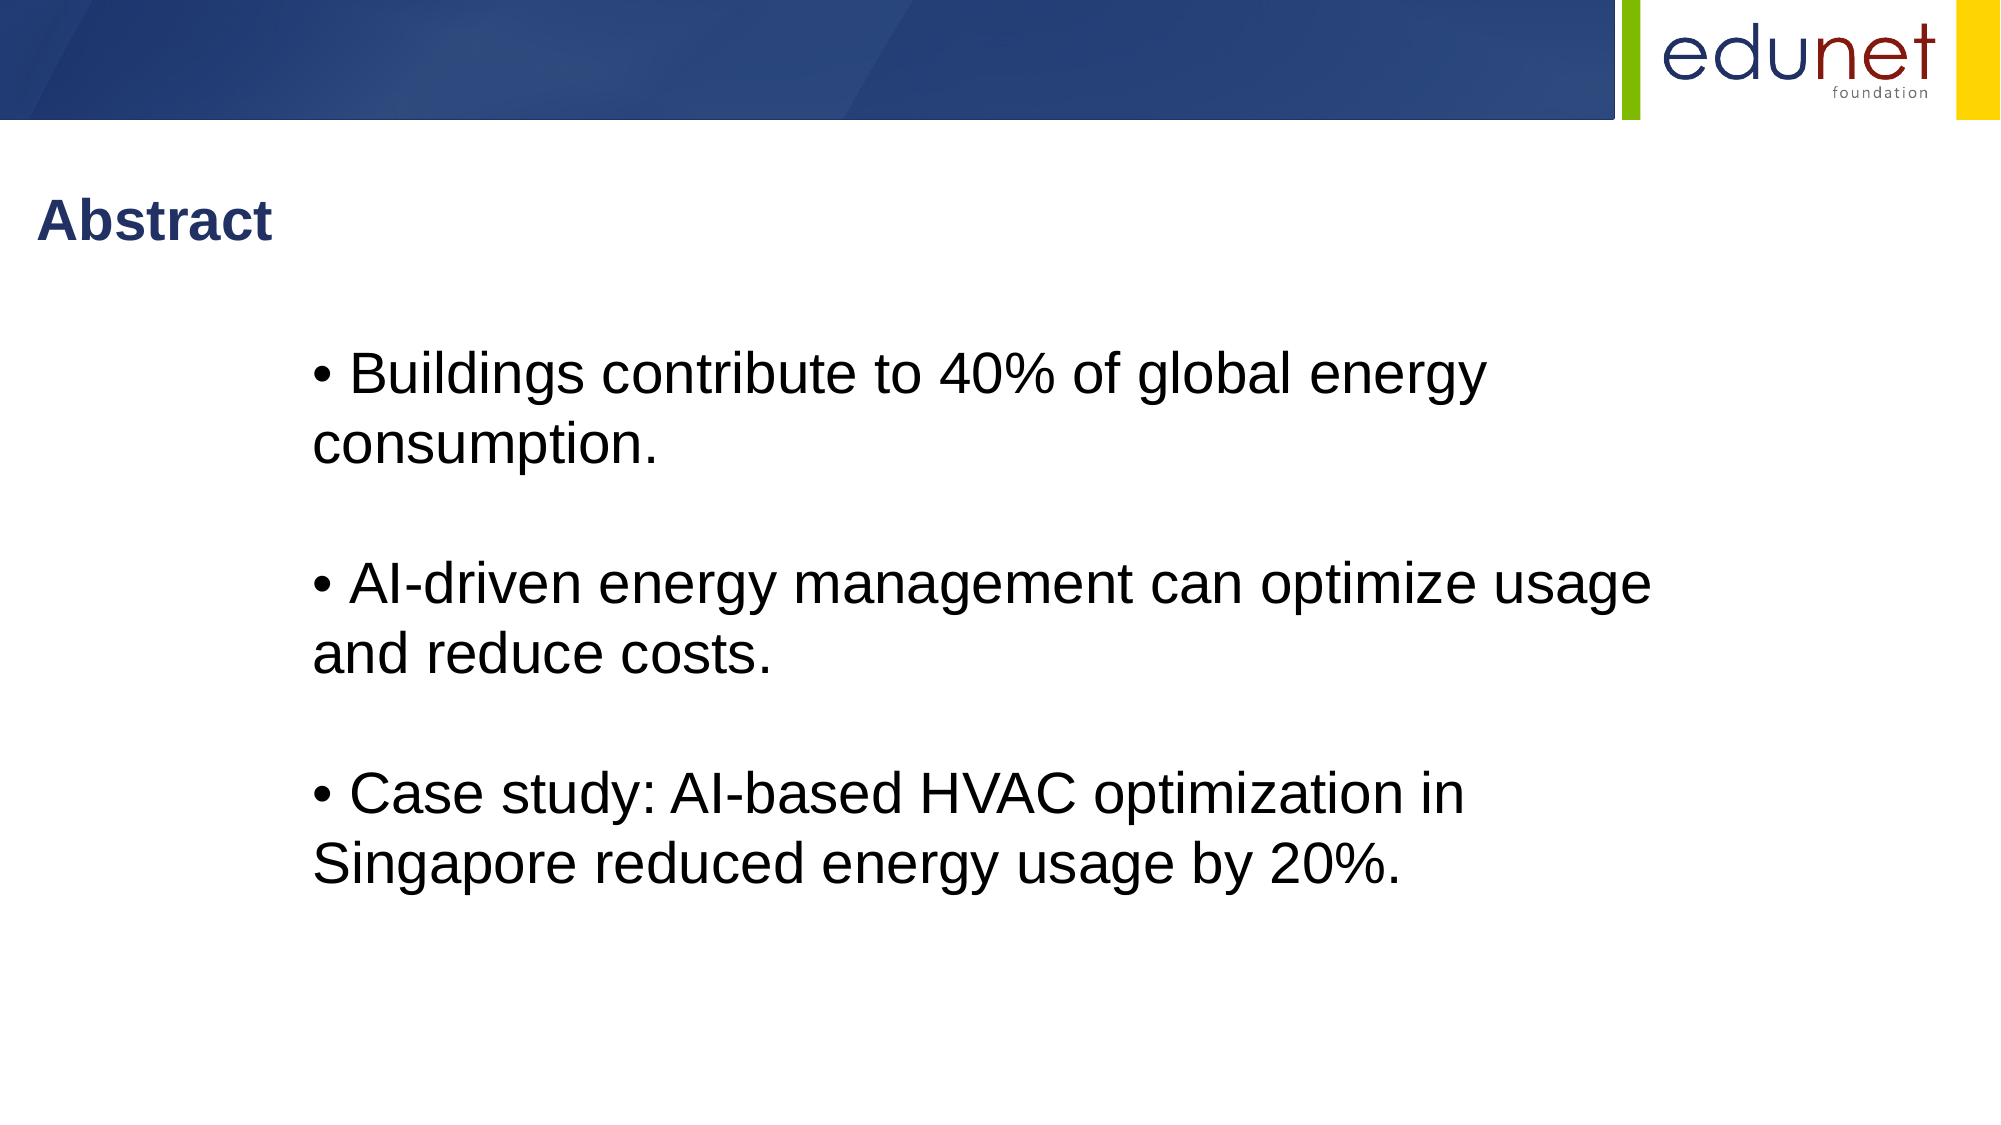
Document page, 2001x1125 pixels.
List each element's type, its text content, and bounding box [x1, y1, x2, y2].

text_box • Buildings contribute to 40% of global energy consumption. • AI-driven energy management can optimize usage and reduce costs. • Case study: AI-based HVAC optimization in Singapore reduced energy usage by 20%. [297, 327, 1708, 949]
text_box Abstract [22, 175, 1024, 260]
picture [1652, 12, 1948, 108]
